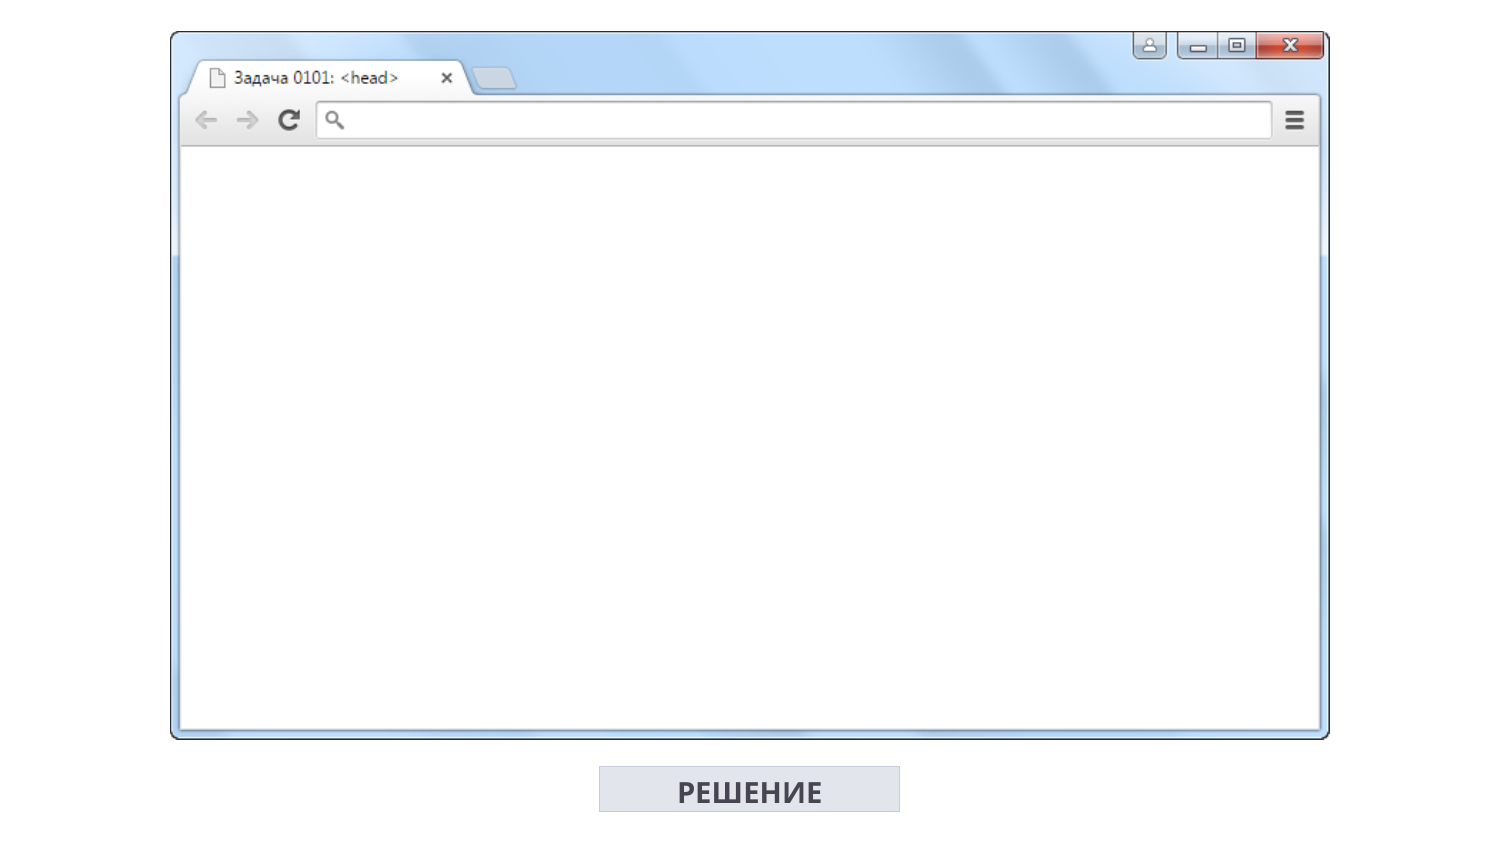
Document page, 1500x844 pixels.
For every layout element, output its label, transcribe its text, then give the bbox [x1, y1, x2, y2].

text_box РЕШЕНИЕ [599, 766, 900, 812]
picture [170, 31, 1330, 741]
